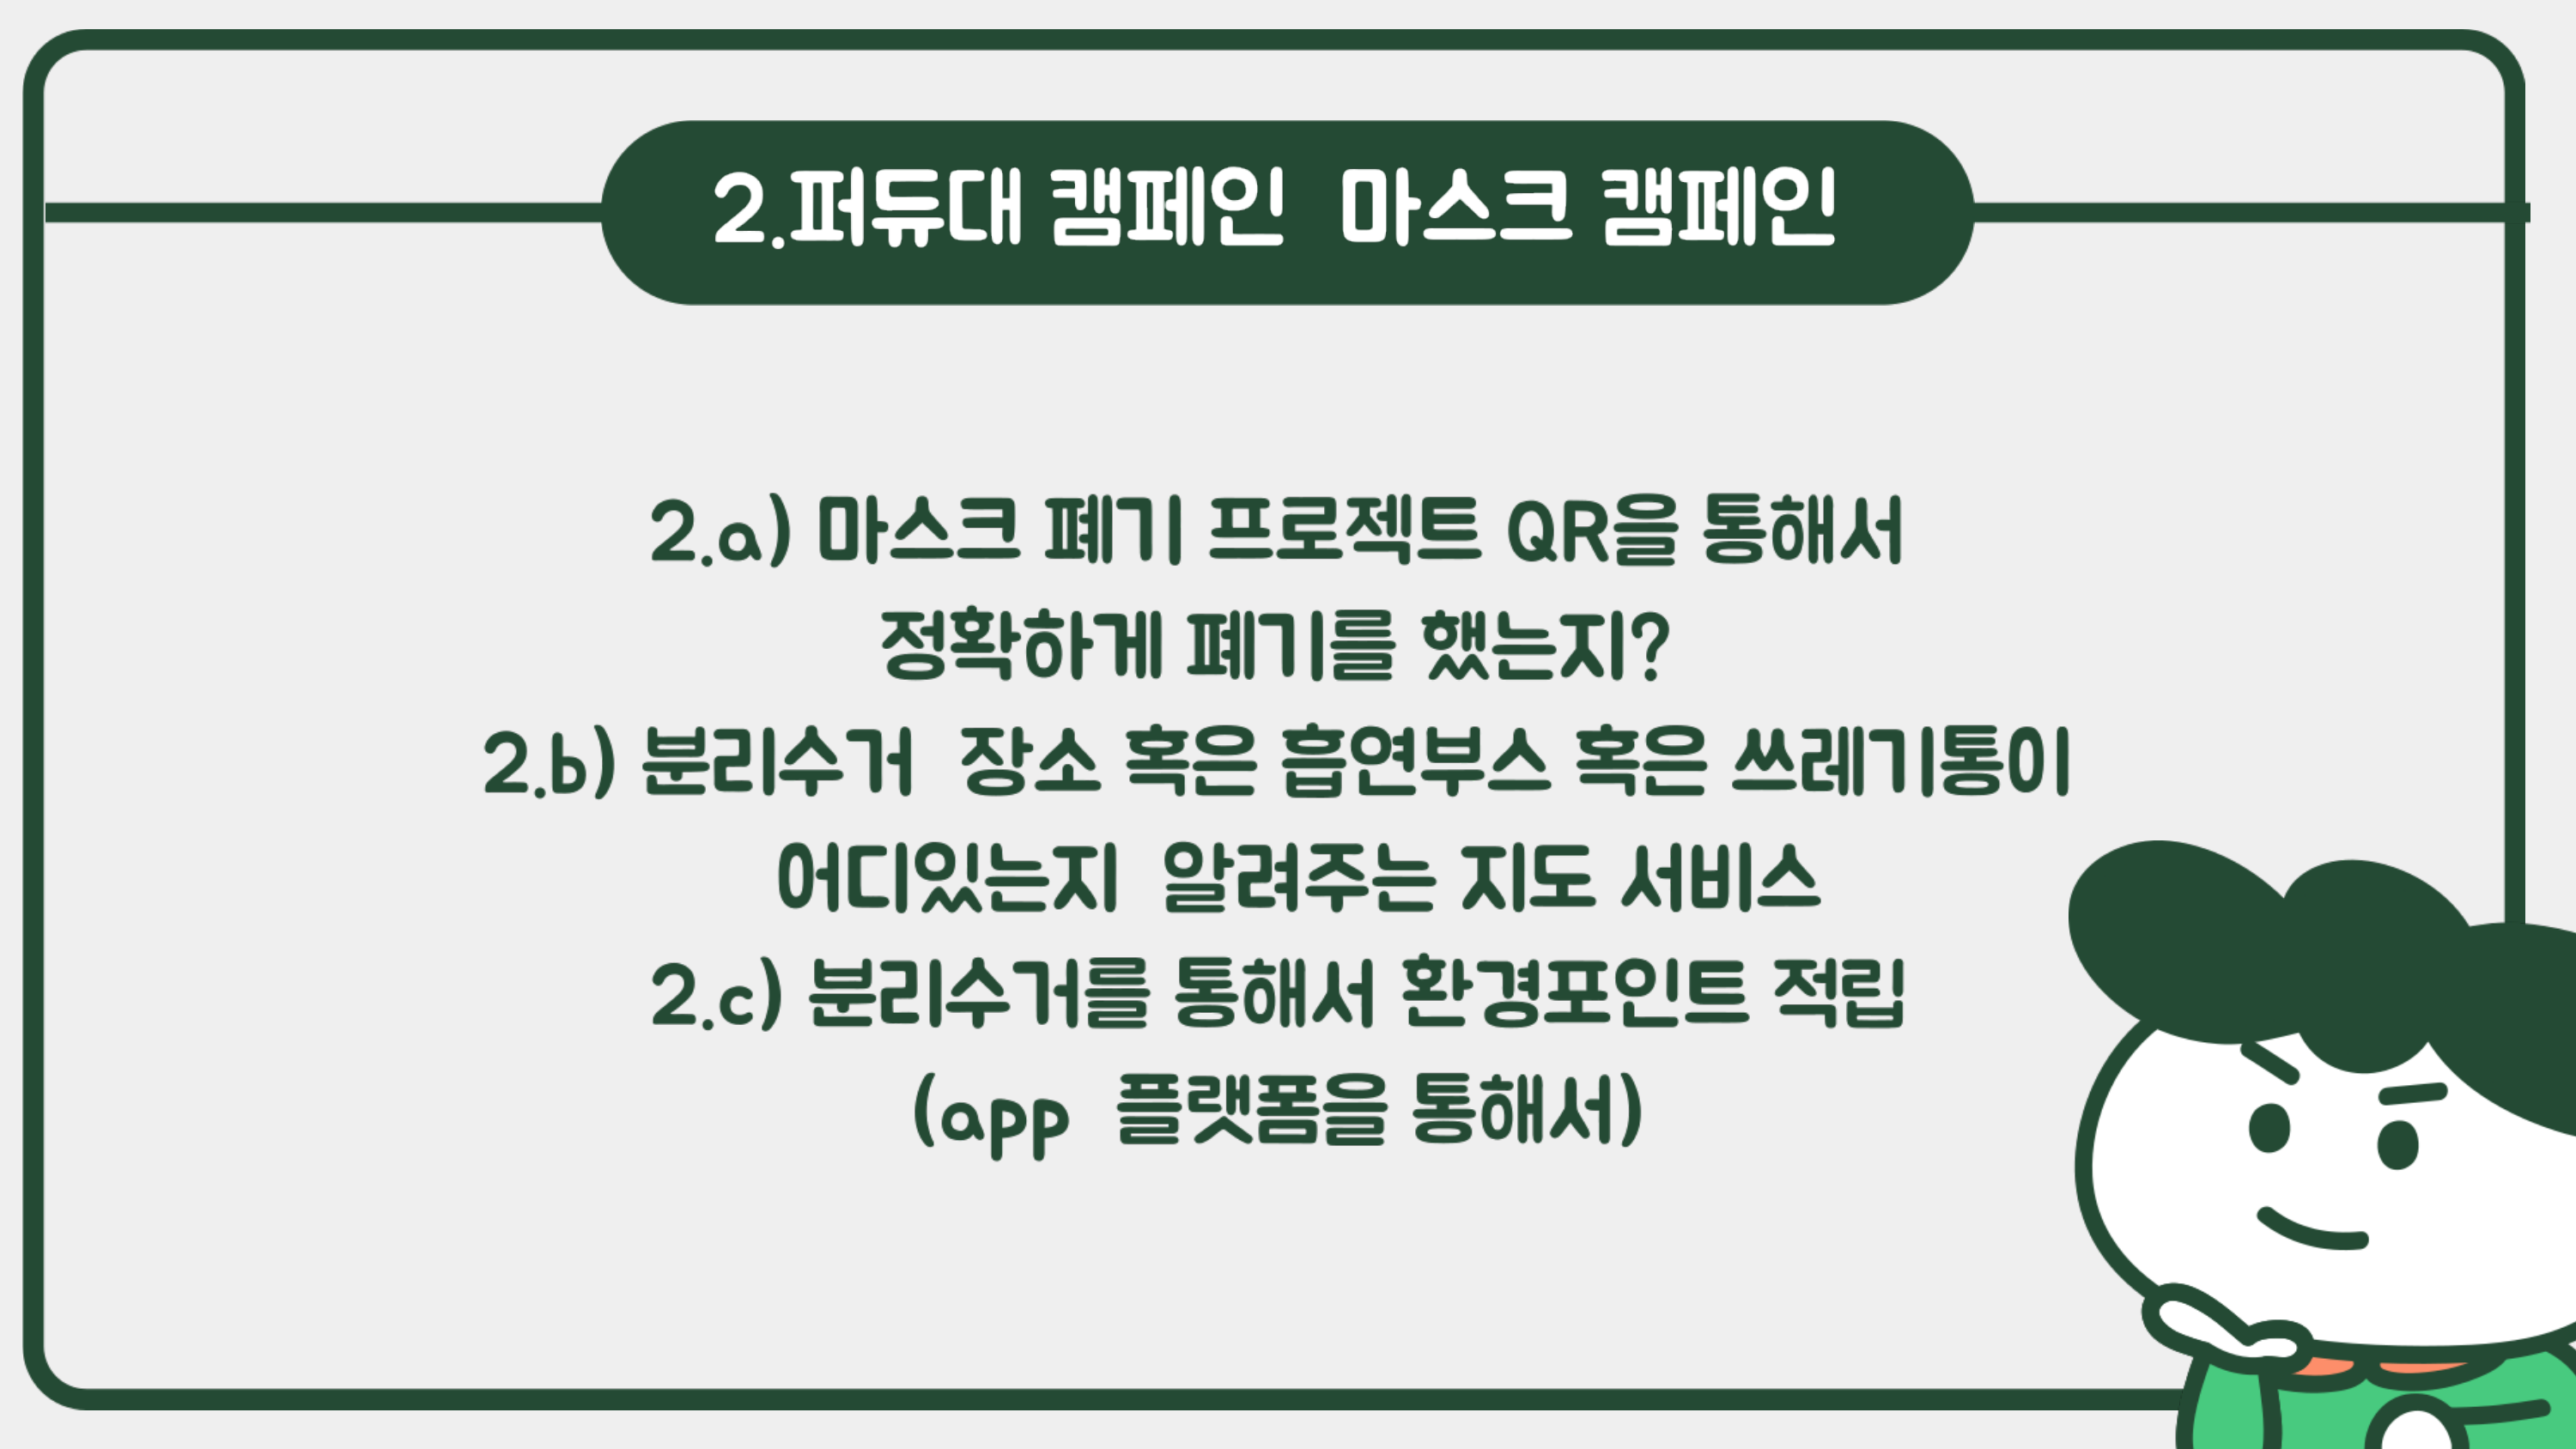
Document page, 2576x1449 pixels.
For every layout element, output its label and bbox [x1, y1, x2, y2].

text_box [1981, 173, 2530, 252]
picture [586, 129, 1886, 326]
text_box [2068, 840, 2576, 1449]
text_box [22, 29, 2525, 1410]
picture [386, 461, 2134, 1213]
text_box [601, 120, 1975, 306]
text_box [45, 173, 582, 252]
